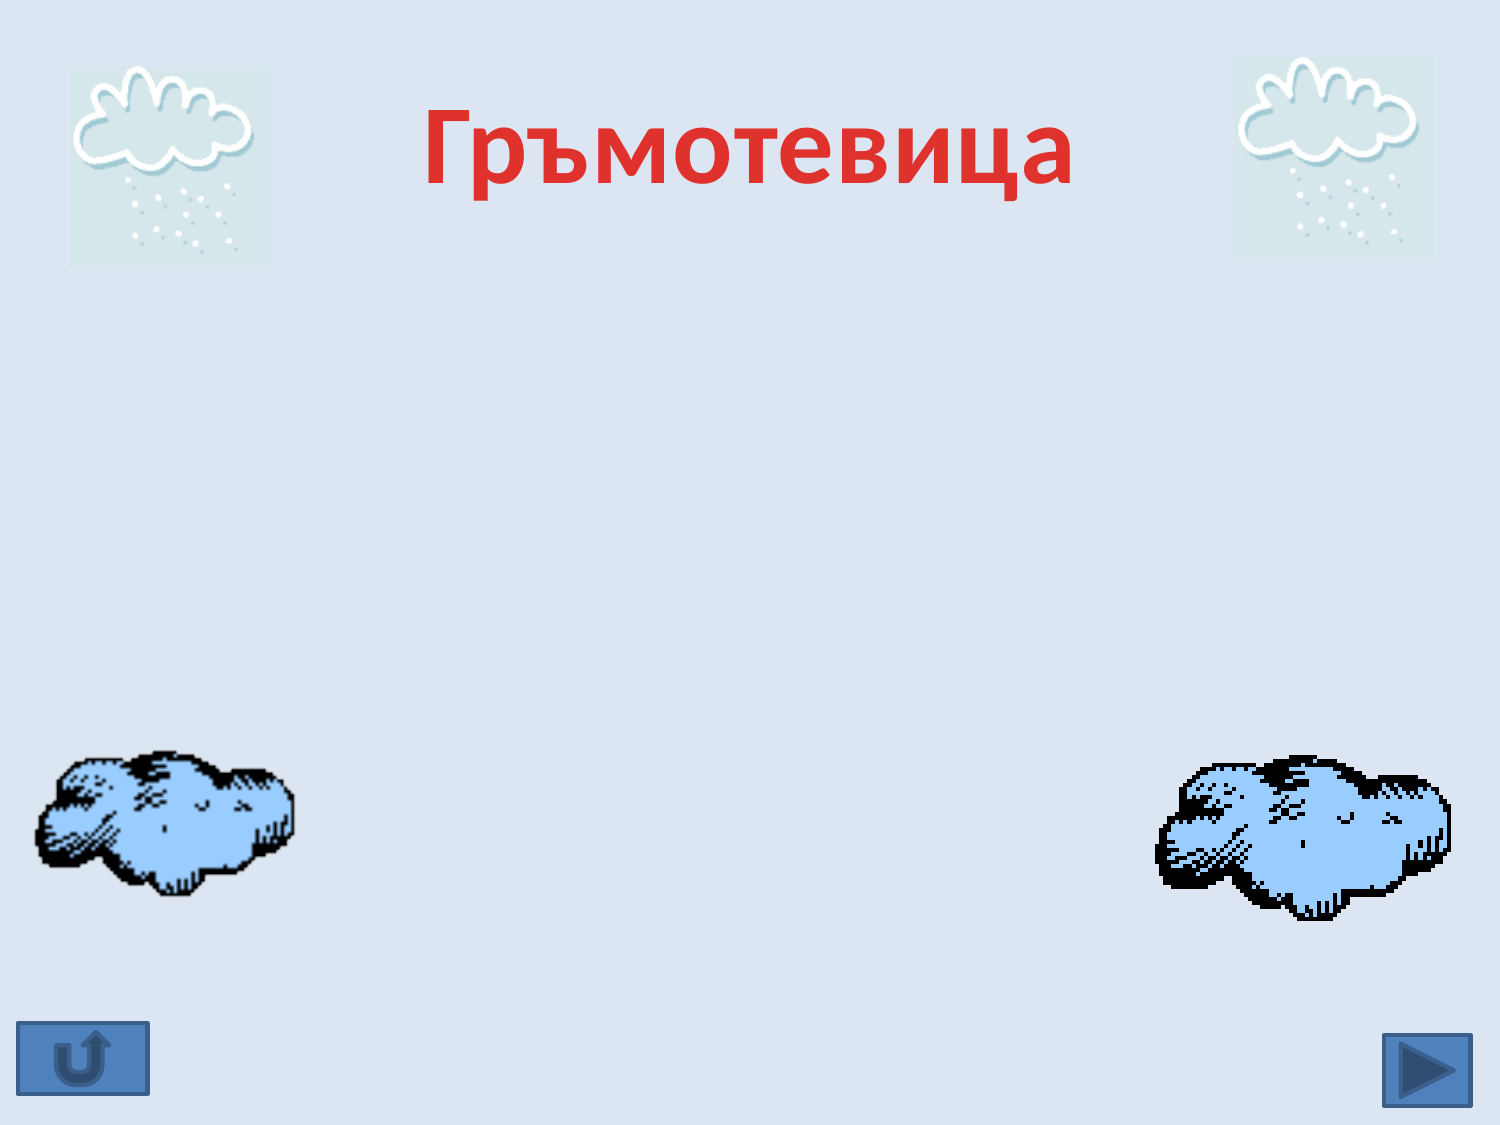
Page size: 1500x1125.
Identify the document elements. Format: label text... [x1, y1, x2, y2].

picture [1234, 56, 1435, 258]
picture [69, 66, 270, 267]
title Гръмотевица [405, 37, 1095, 241]
text_box [1382, 1044, 1473, 1108]
picture [1114, 722, 1500, 1036]
text_box [16, 1021, 150, 1096]
picture [0, 722, 339, 998]
